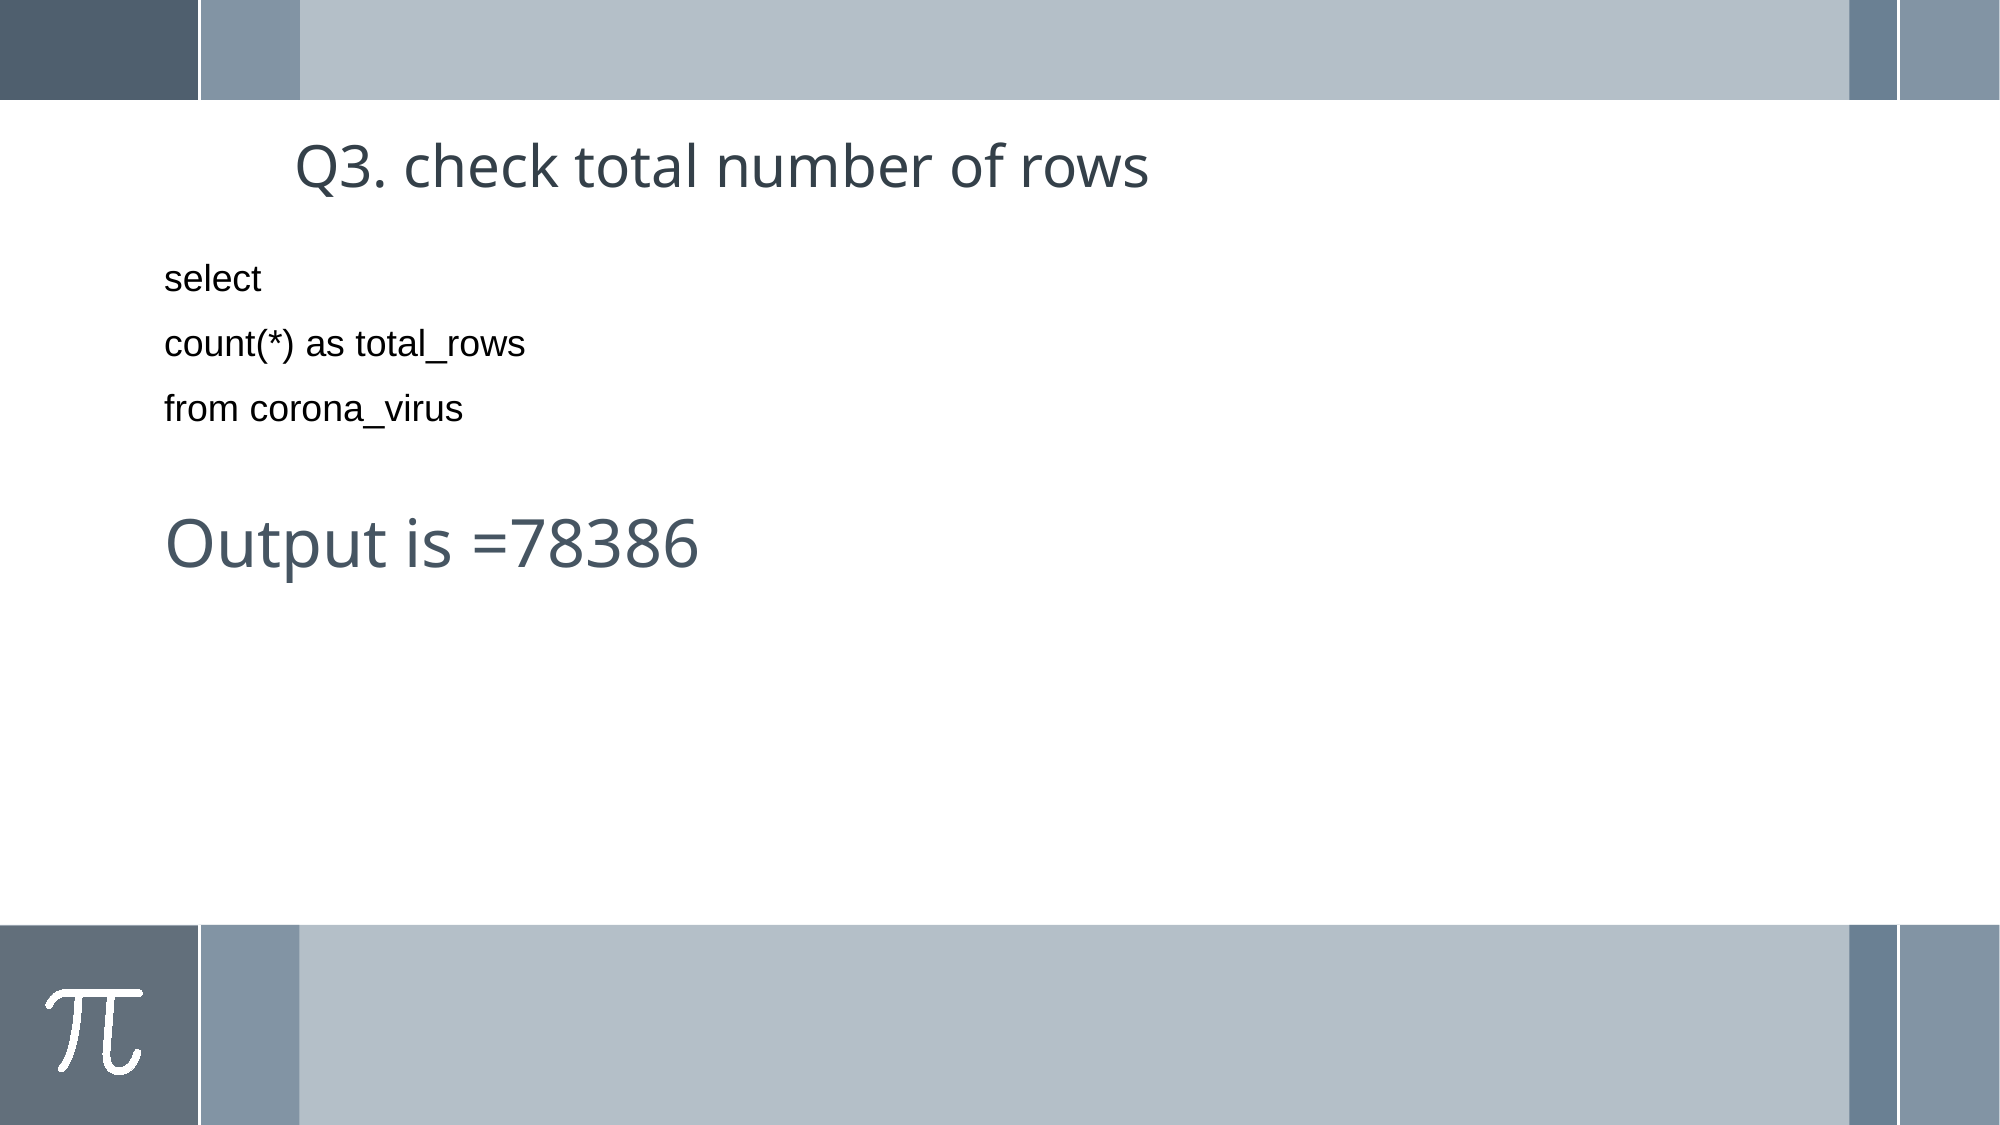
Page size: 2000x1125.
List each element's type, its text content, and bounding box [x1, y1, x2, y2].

title Q3. check total number of rows [279, 113, 1827, 209]
list select count(*) as total_rows from corona_virus Output is =78386 [149, 243, 1744, 1035]
